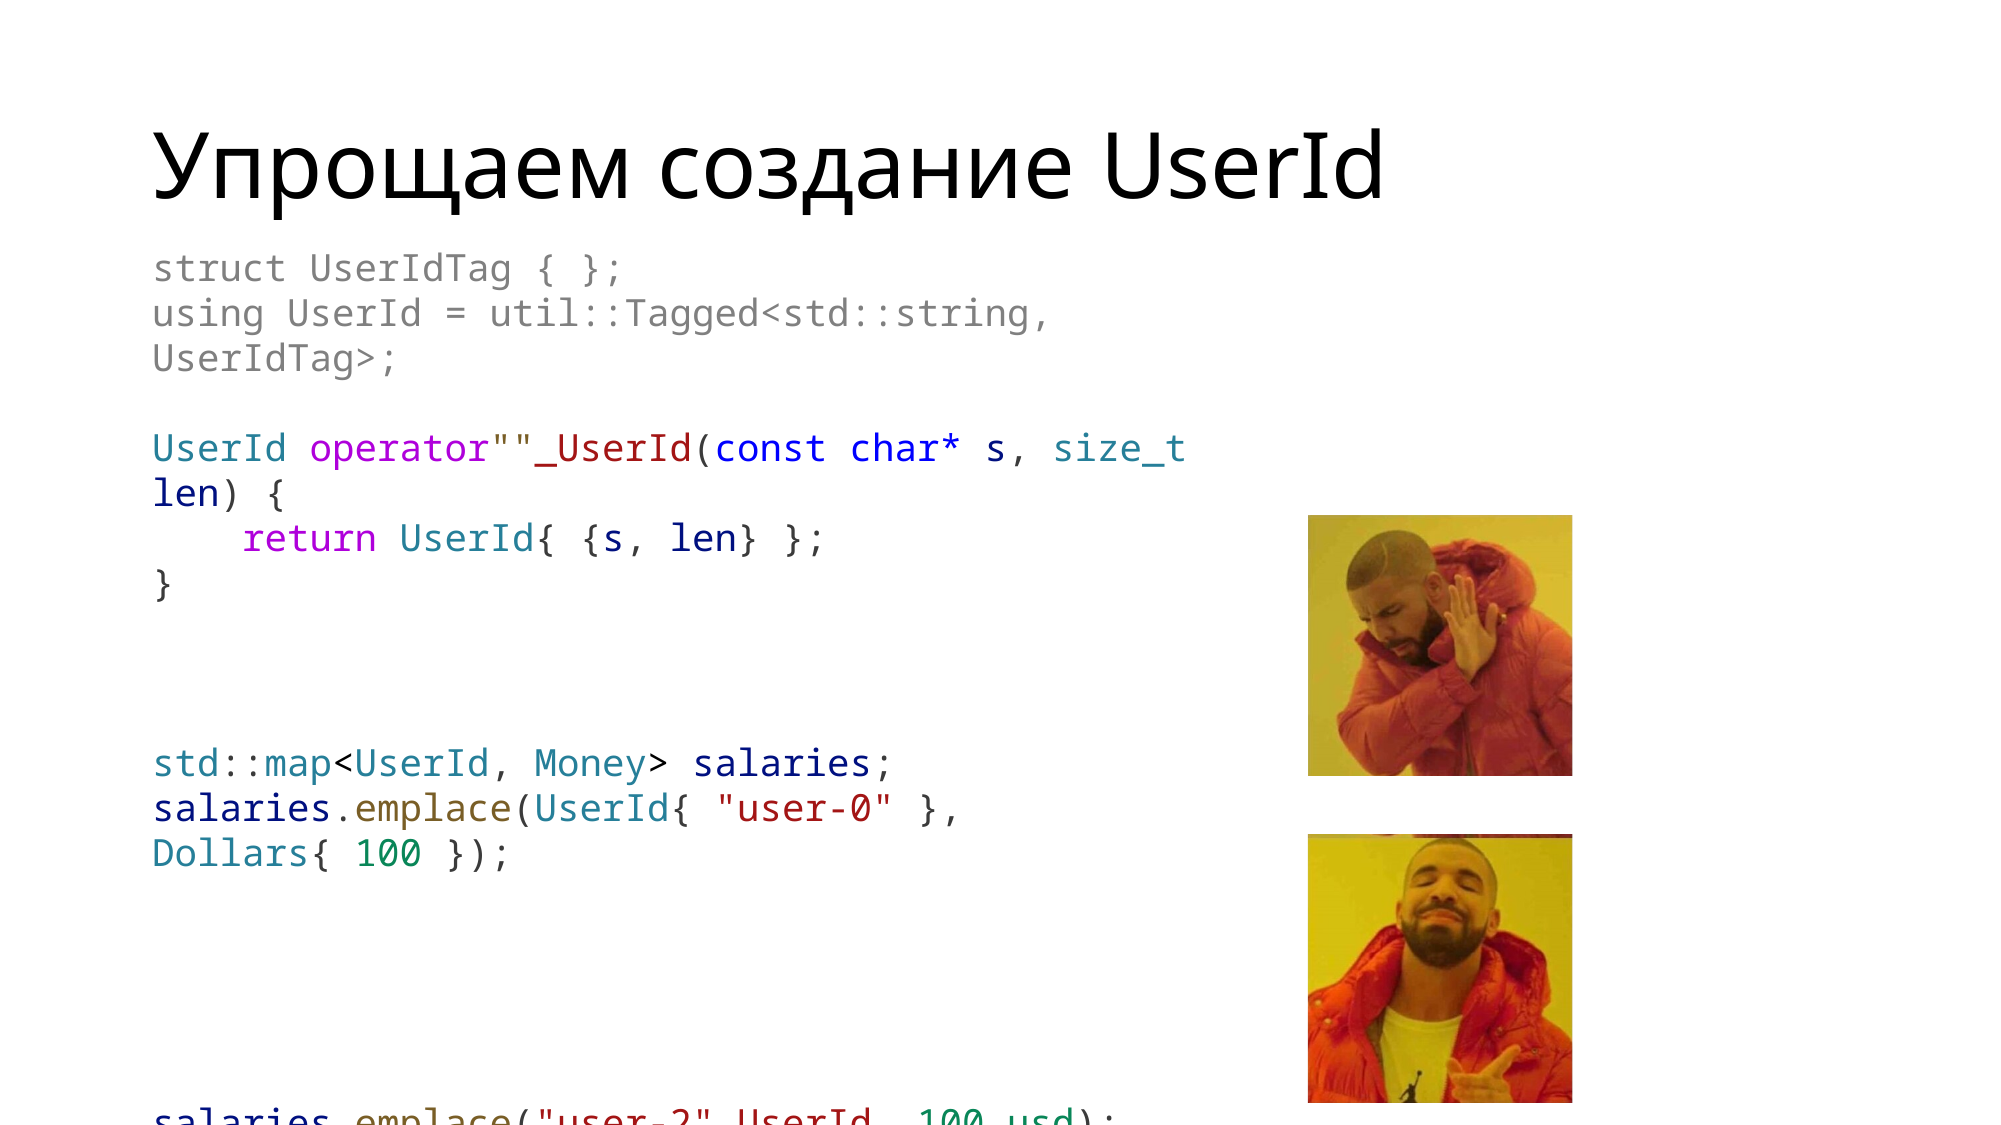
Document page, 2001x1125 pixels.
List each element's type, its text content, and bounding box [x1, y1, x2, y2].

text_box struct UserIdTag { }; using UserId = util::Tagged<std::string, UserIdTag>; UserId operator""_UserId(const char* s, size_t len) { return UserId{ {s, len} }; } std::map<UserId, Money> salaries; salaries.emplace(UserId{ "user-0" }, Dollars{ 100 }); salaries.emplace("user-2"_UserId, 100_usd); [137, 236, 1296, 1125]
picture [1308, 515, 1573, 776]
picture [1307, 834, 1573, 1103]
title Упрощаем создание UserId [137, 59, 1863, 278]
